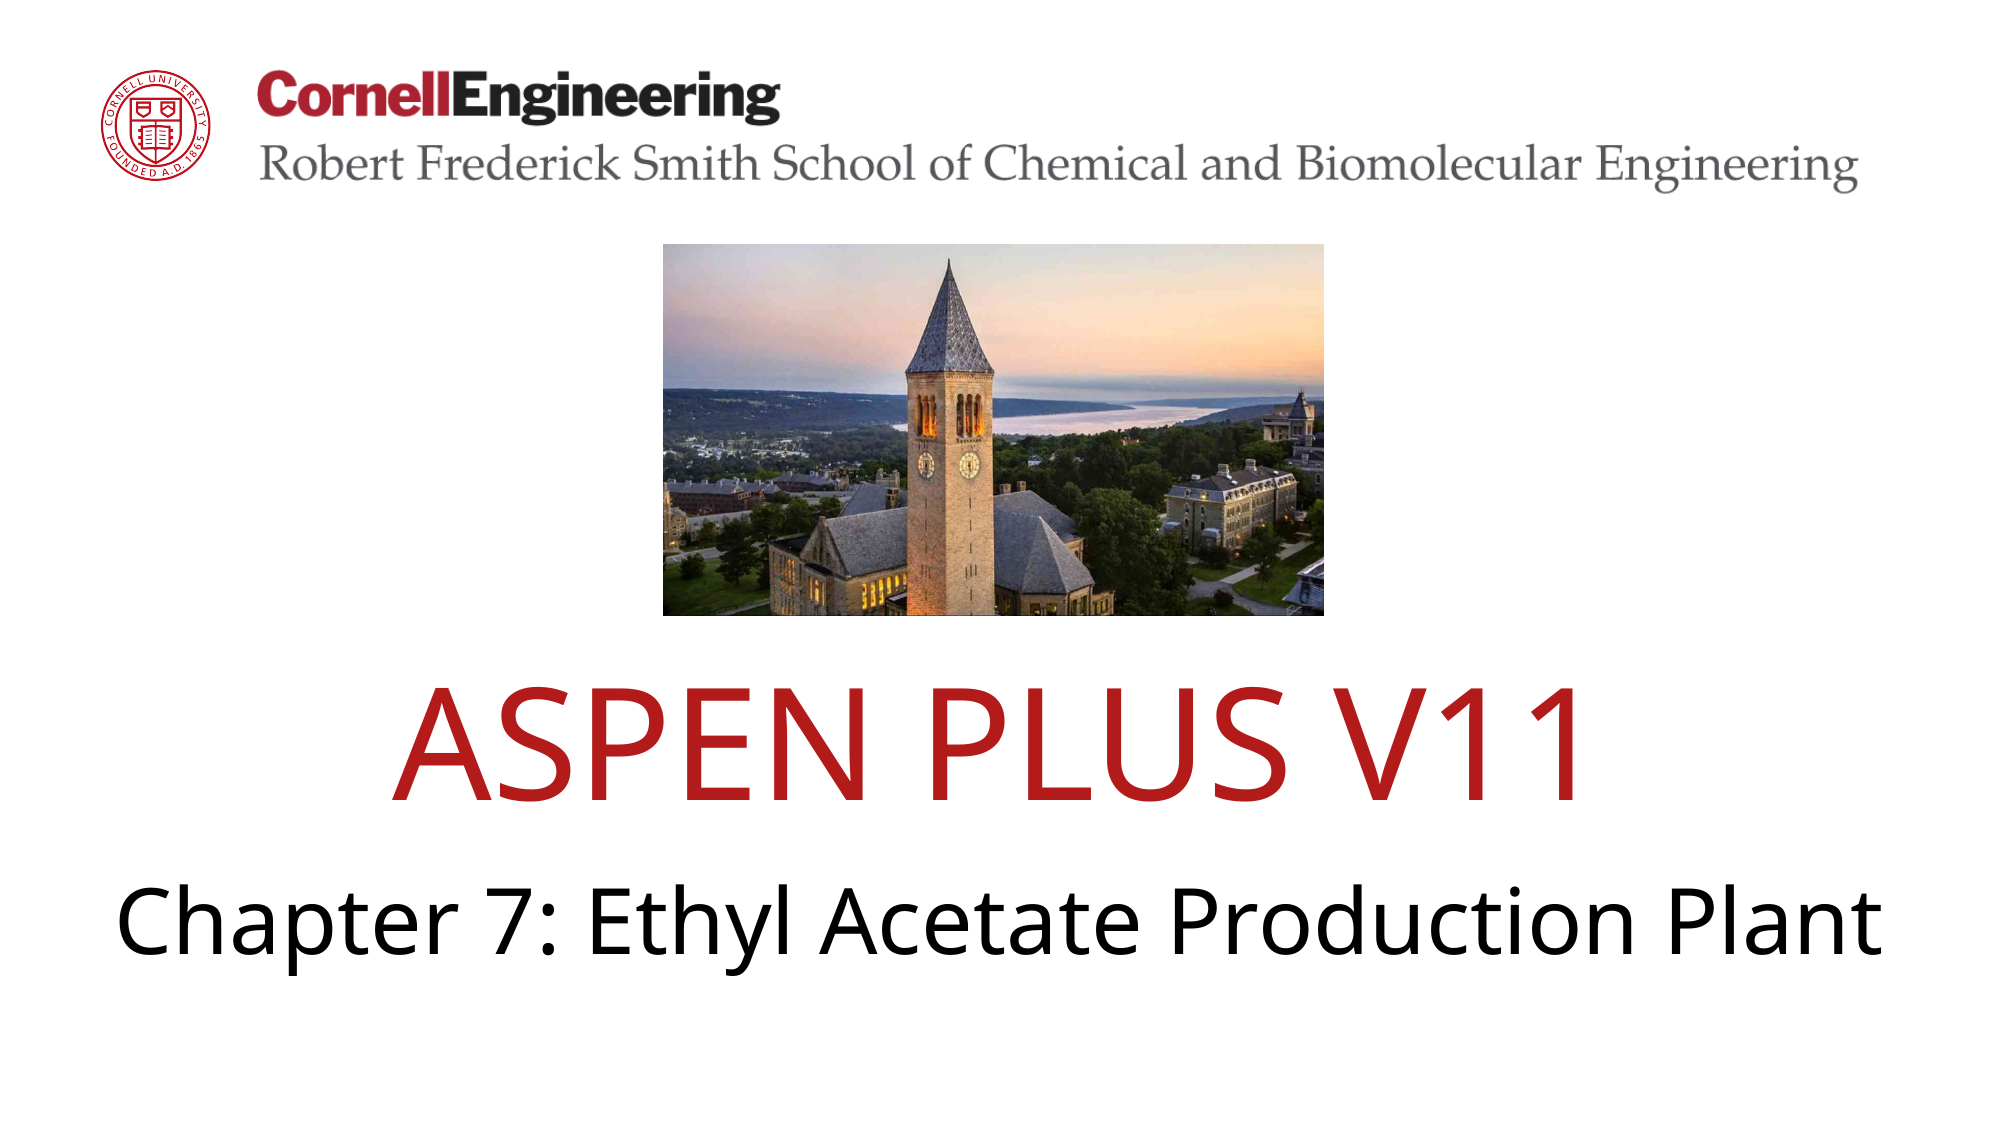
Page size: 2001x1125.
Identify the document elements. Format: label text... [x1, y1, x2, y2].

title Chapter 7: Ethyl Acetate Production Plant [23, 839, 1977, 1028]
picture [663, 244, 1324, 616]
text_box ASPEN PLUS V11 [23, 636, 1977, 839]
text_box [96, 60, 1870, 203]
